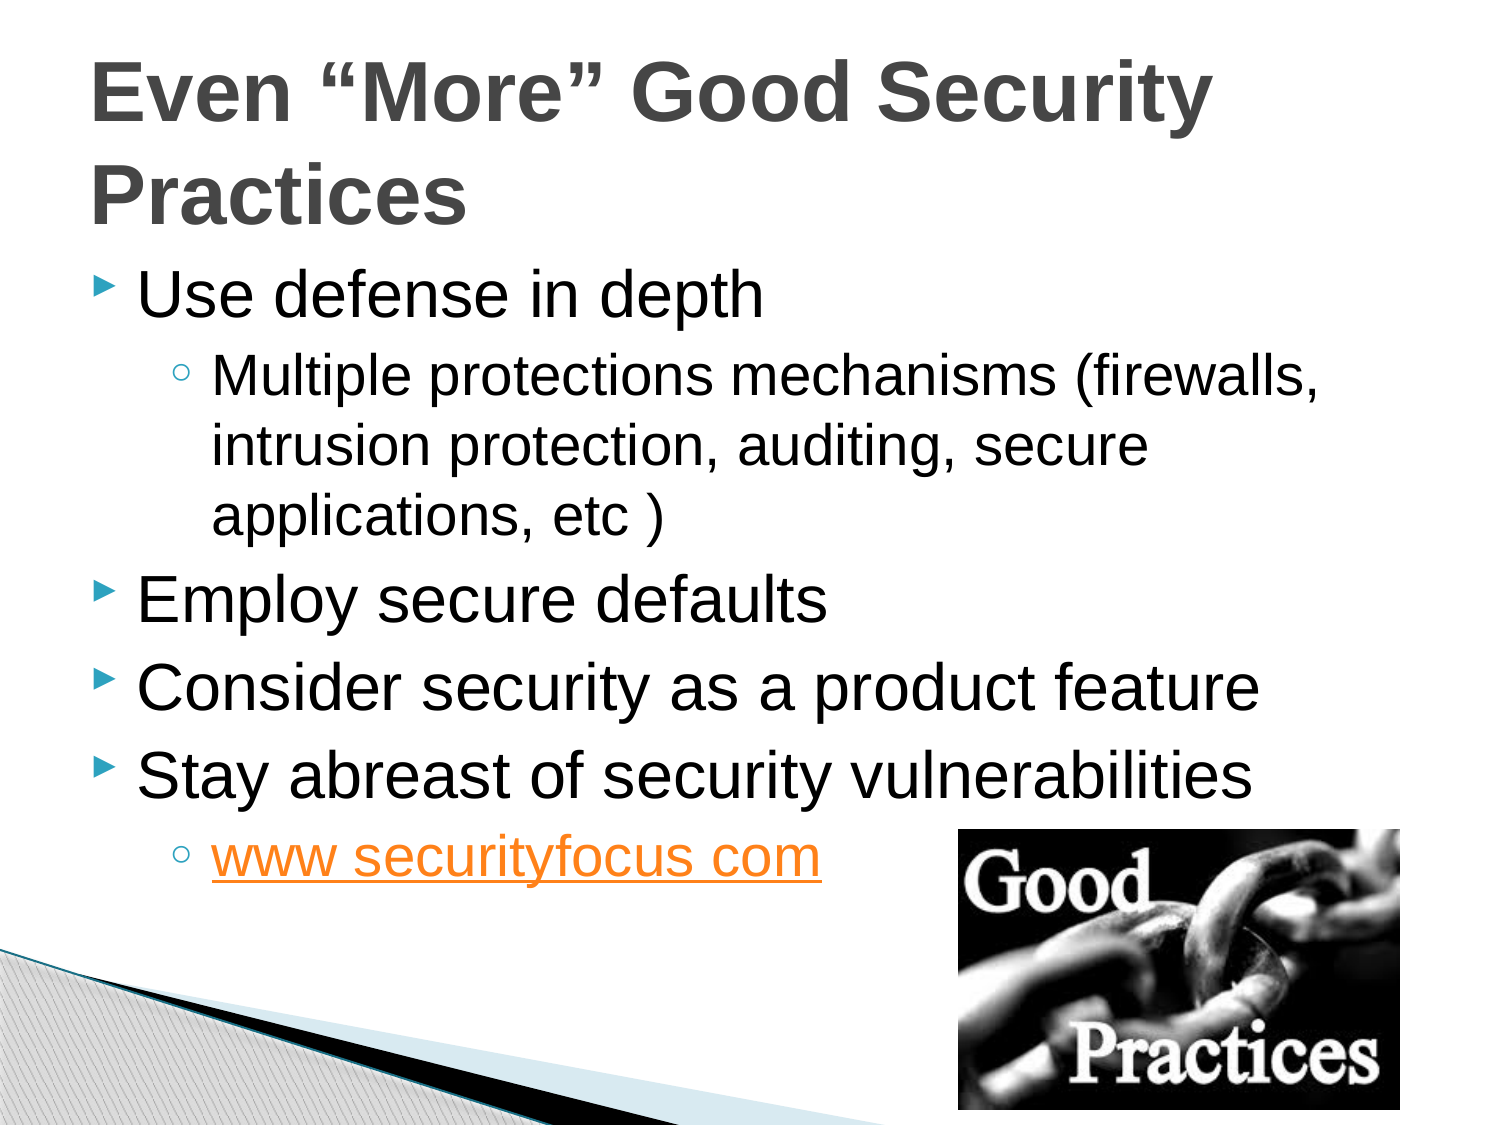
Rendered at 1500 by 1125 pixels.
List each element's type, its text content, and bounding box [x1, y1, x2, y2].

picture [958, 829, 1400, 1110]
list Use defense in depth Multiple protections mechanisms (firewalls, intrusion protection, auditing, secure applications, etc ) Employ secure defaults Consider security as a product feature Stay abreast of security vulnerabilities www securityfocus com [75, 243, 1425, 986]
title Even “More” Good Security Practices [75, 45, 1425, 233]
